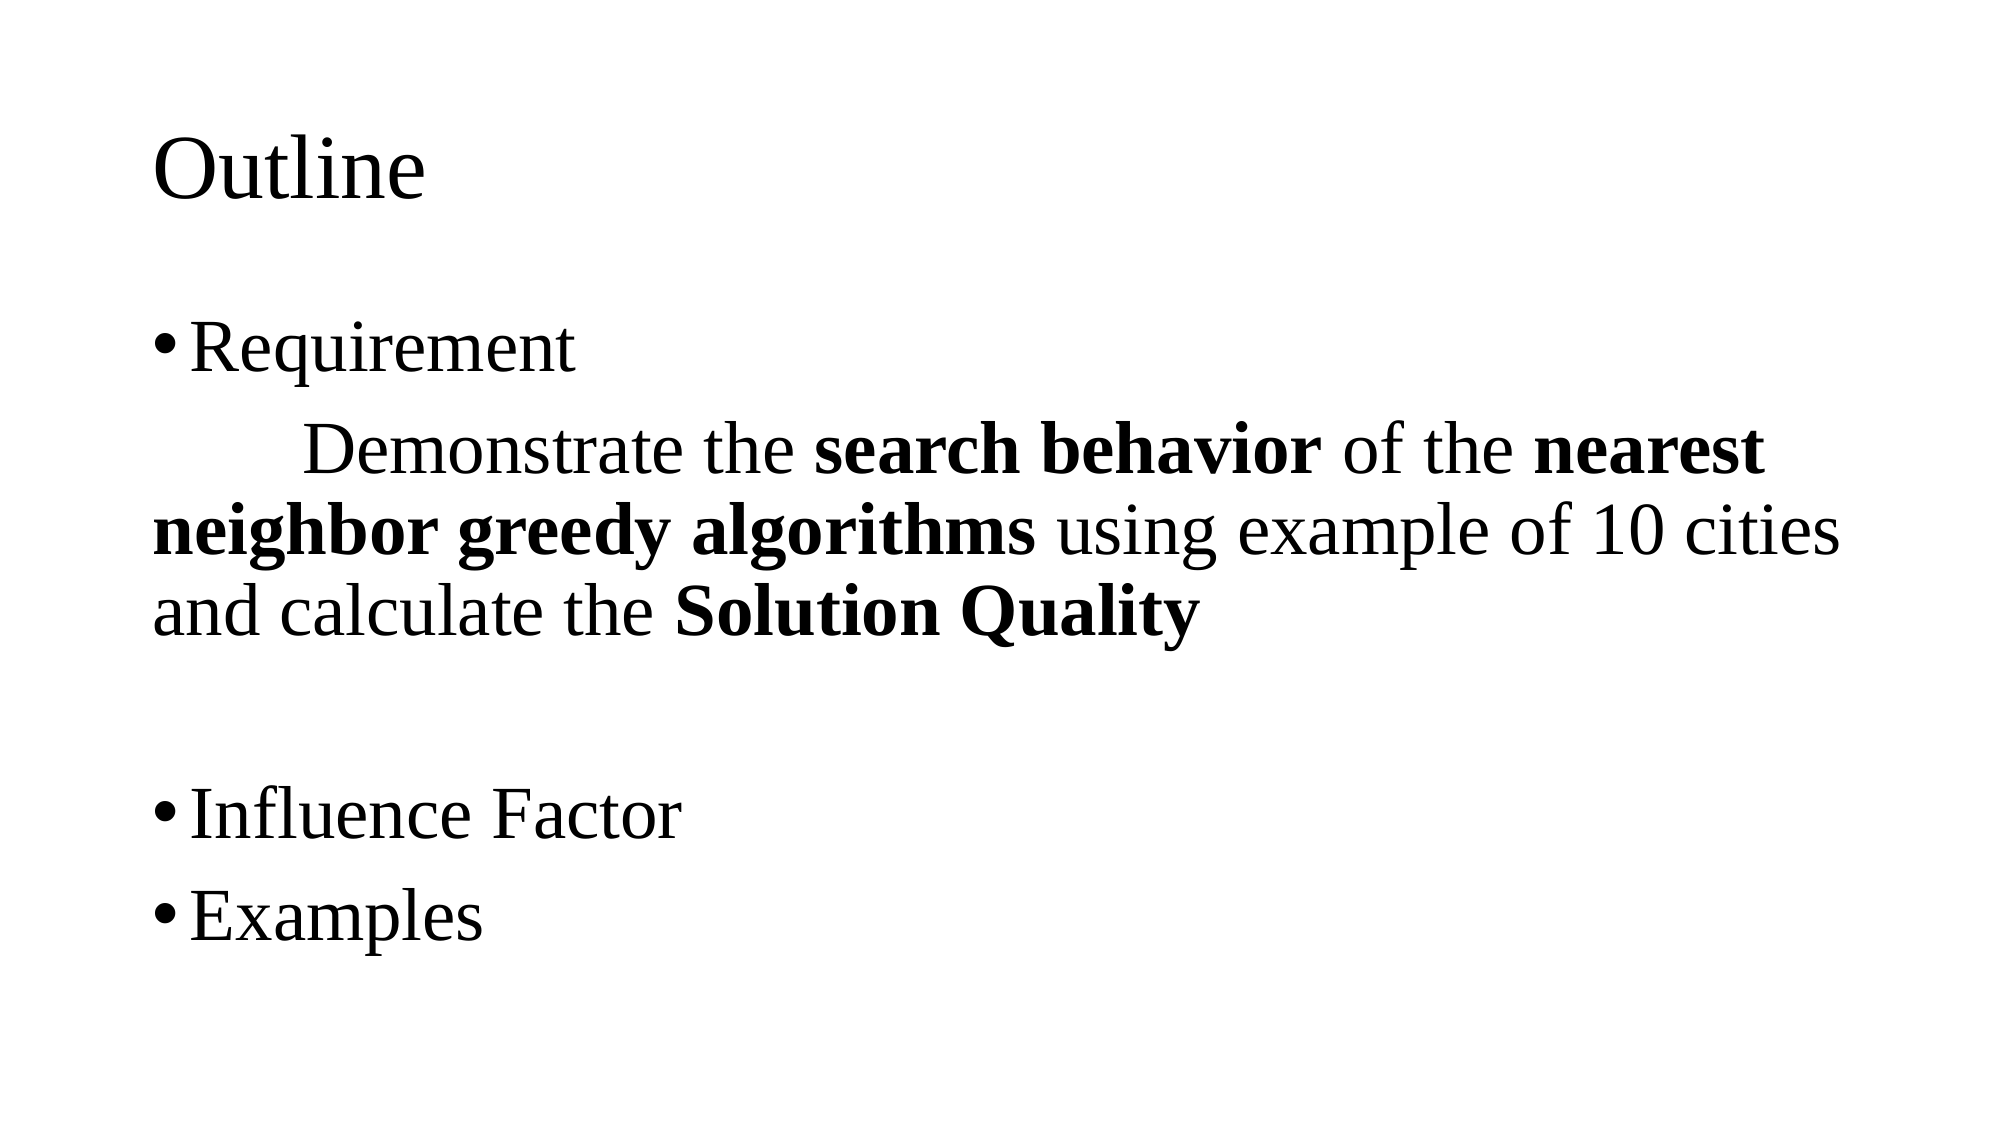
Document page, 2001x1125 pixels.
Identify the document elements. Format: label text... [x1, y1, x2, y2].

list Requirement Demonstrate the search behavior of the nearest neighbor greedy algorithms using example of 10 cities and calculate the Solution Quality Influence Factor Examples [137, 299, 1863, 1014]
title Outline [137, 59, 1863, 278]
